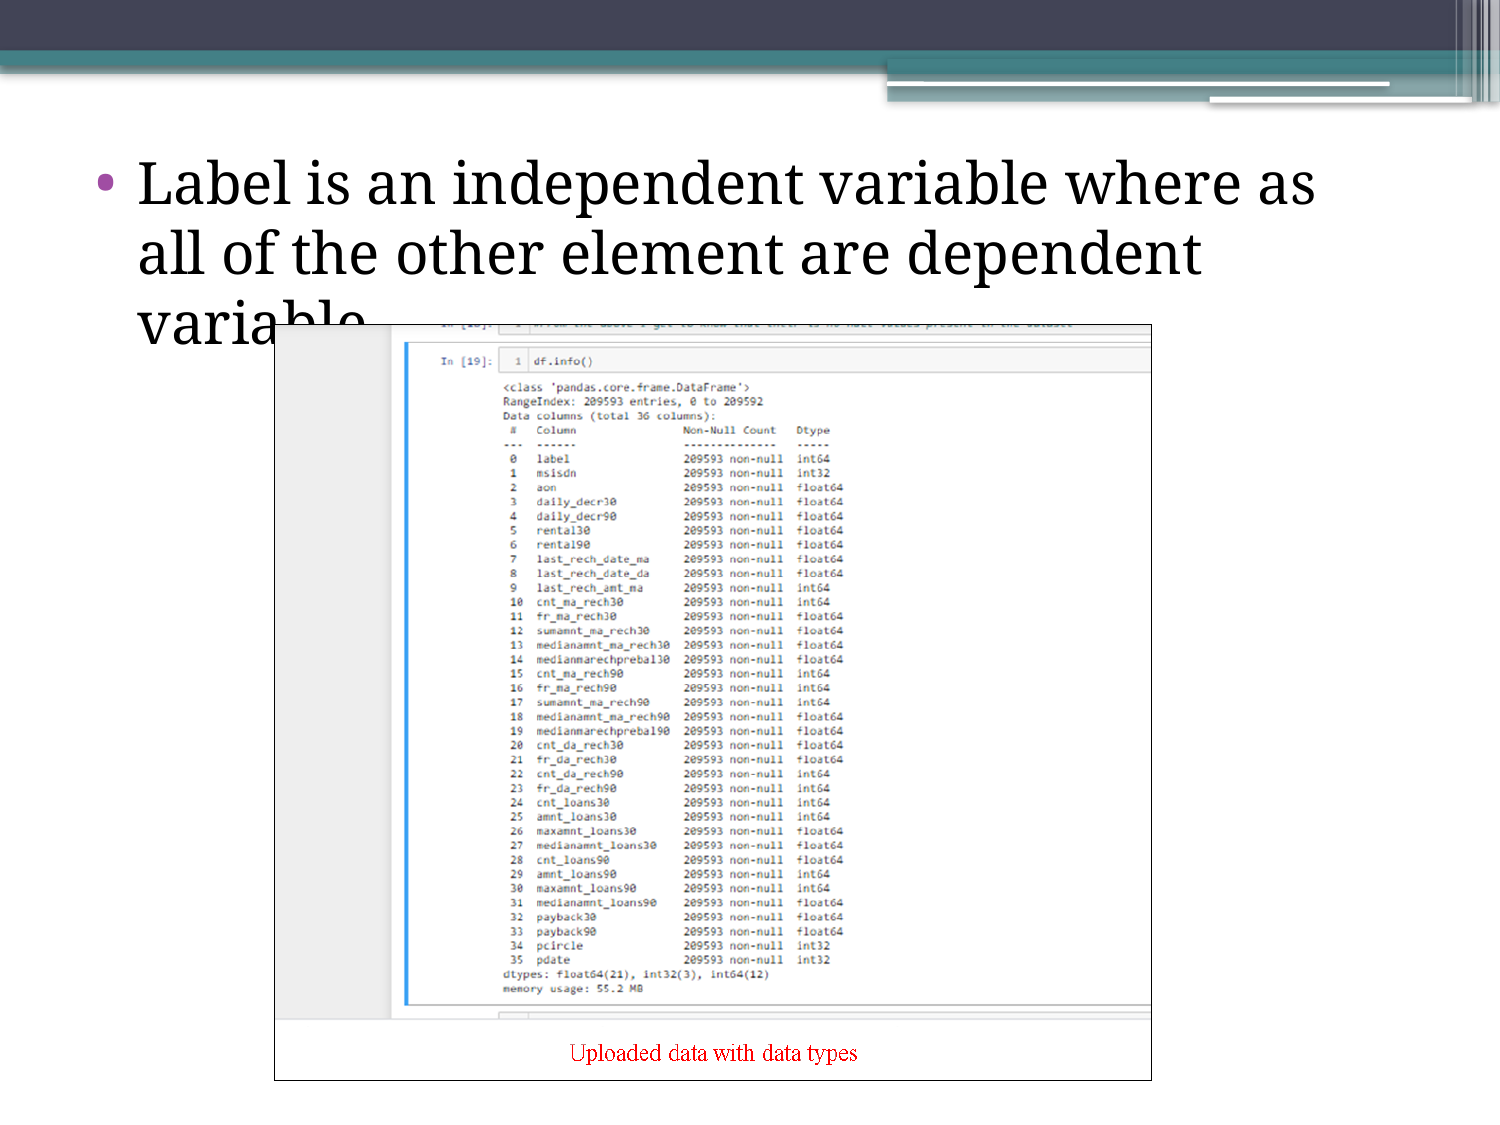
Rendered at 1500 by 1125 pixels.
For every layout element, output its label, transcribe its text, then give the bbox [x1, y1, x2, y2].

picture [274, 324, 1151, 1081]
list Label is an independent variable where as all of the other element are dependent variable. [62, 62, 1413, 805]
